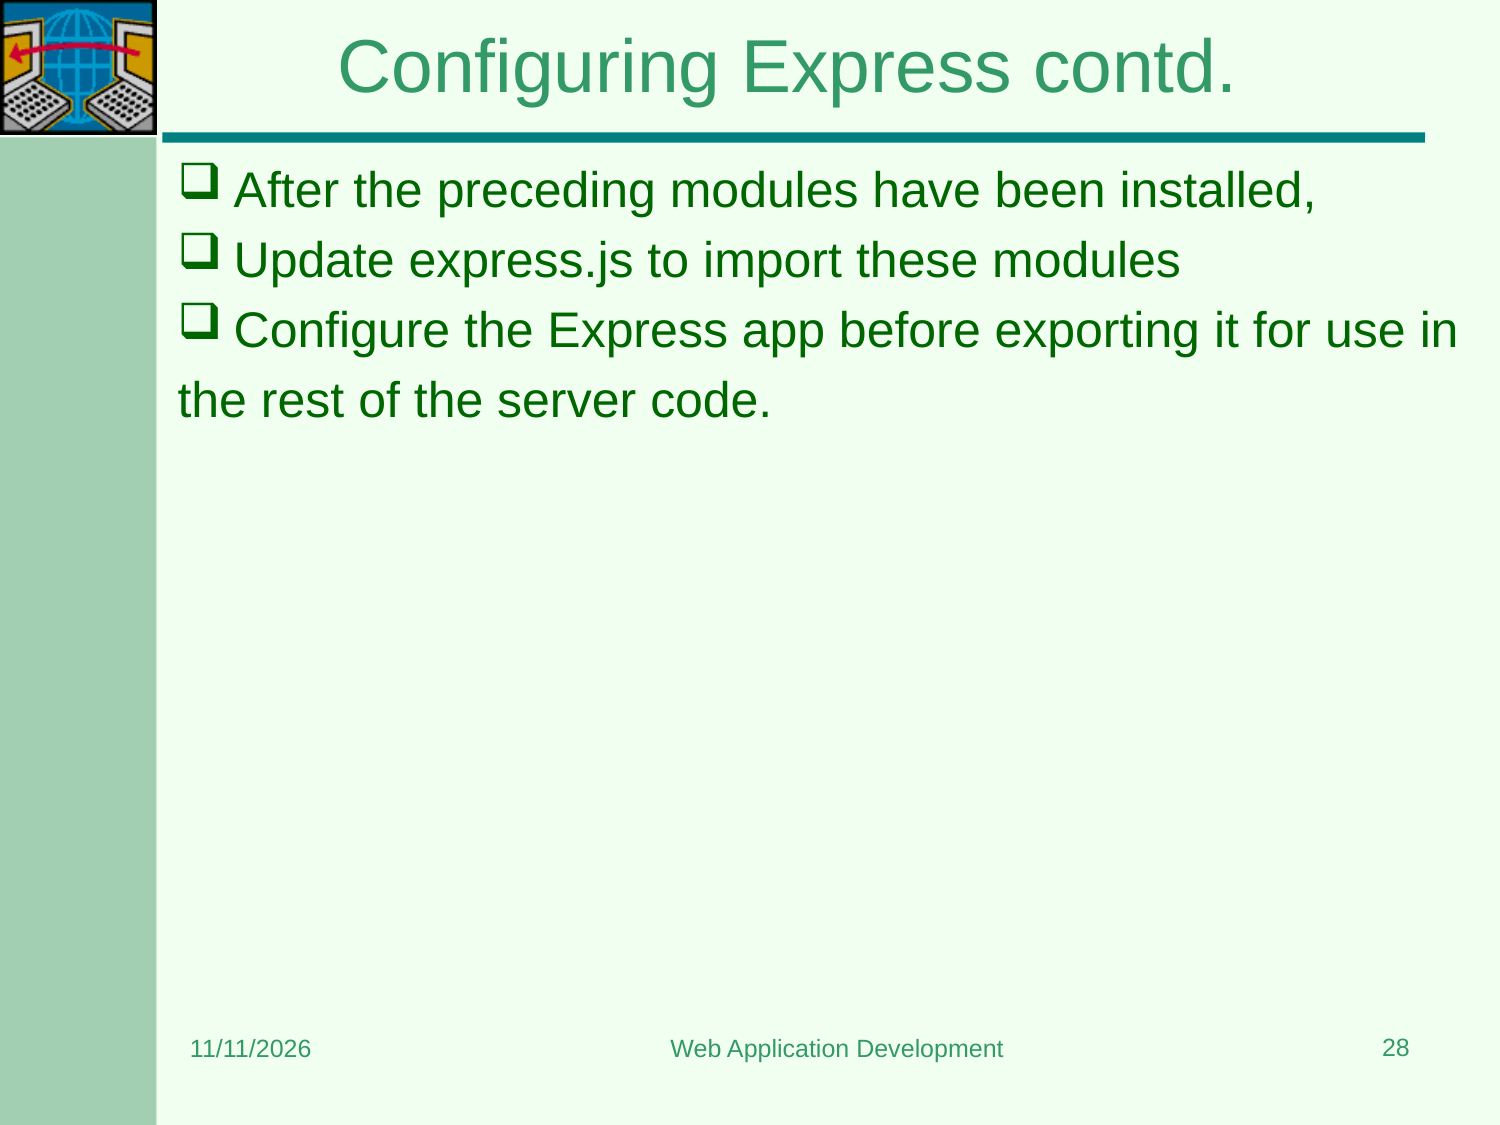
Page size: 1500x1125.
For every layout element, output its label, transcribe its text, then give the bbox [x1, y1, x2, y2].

picture [0, 0, 157, 135]
footer Web Application Development [462, 1024, 1213, 1104]
slide_number 28 [1237, 1024, 1426, 1103]
list After the preceding modules have been installed, Update express.js to import these modules Configure the Express app before exporting it for use in the rest of the server code. [162, 149, 1488, 1013]
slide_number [174, 1024, 438, 1104]
title Configuring Express contd. [150, 0, 1425, 125]
